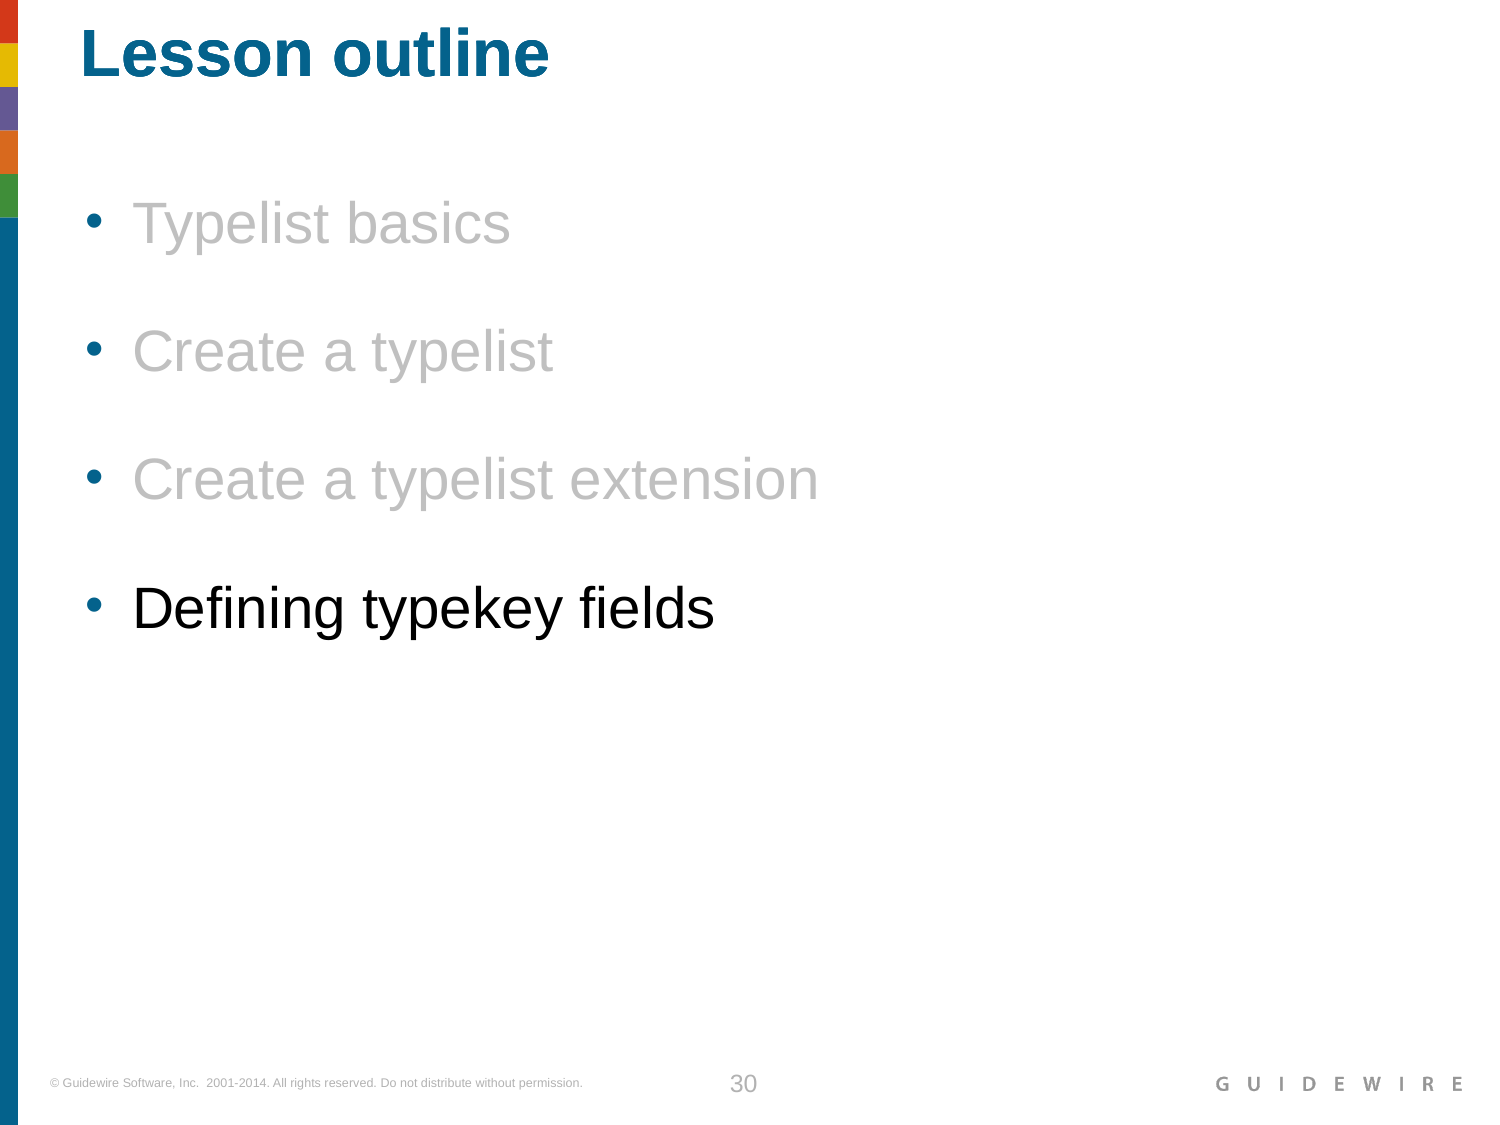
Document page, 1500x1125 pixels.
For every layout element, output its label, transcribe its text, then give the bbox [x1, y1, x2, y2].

picture [1215, 1073, 1480, 1096]
list Typelist basics Create a typelist Create a typelist extension Defining typekey fields [85, 149, 1450, 1050]
